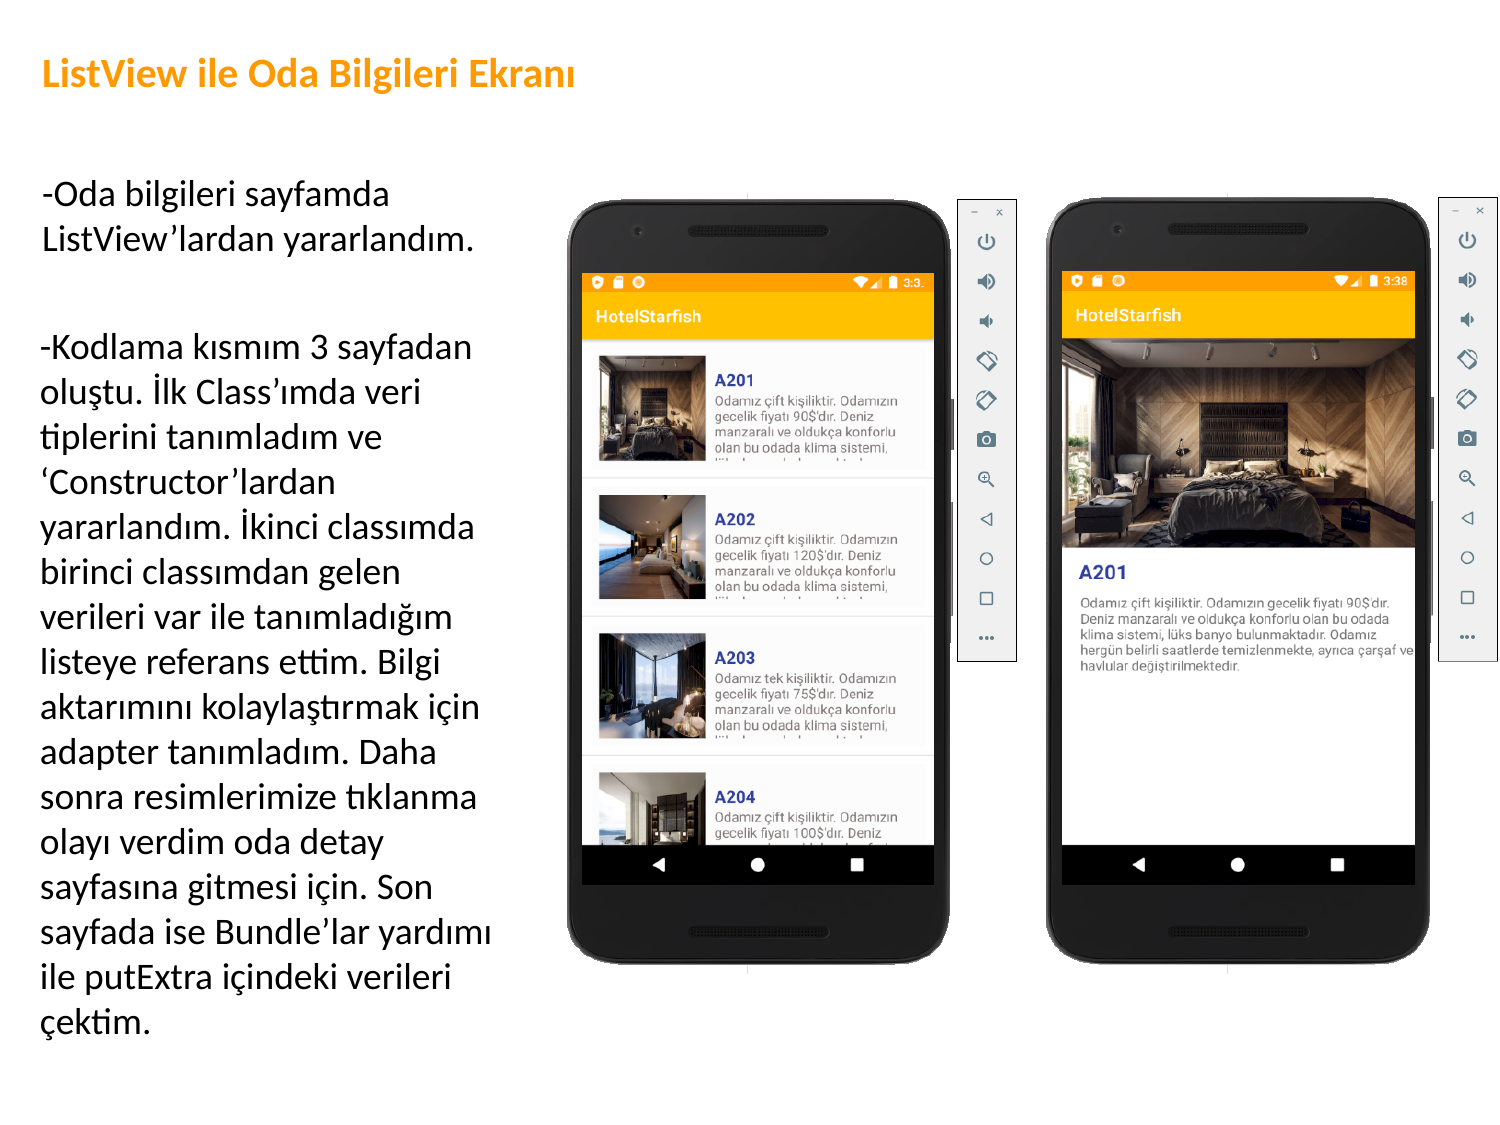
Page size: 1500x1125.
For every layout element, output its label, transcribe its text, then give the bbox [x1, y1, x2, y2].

text_box ListView ile Oda Bilgileri Ekranı [27, 38, 591, 104]
text_box -Oda bilgileri sayfamda ListView’lardan yararlandım. [27, 161, 560, 266]
picture [559, 193, 1022, 975]
text_box -Kodlama kısmım 3 sayfadan oluştu. İlk Class’ımda veri tiplerini tanımladım ve ‘Constructor’lardan yararlandım. İkinci classımda birinci classımdan gelen verileri var ile tanımladığım listeye referans ettim. Bilgi aktarımını kolaylaştırmak için adapter tanımladım. Daha sonra resimlerimize tıklanma olayı verdim oda detay sayfasına gitmesi için. Son sayfada ise Bundle’lar yardımı ile putExtra içindeki verileri çektim. [25, 314, 528, 1050]
picture [1043, 193, 1500, 975]
